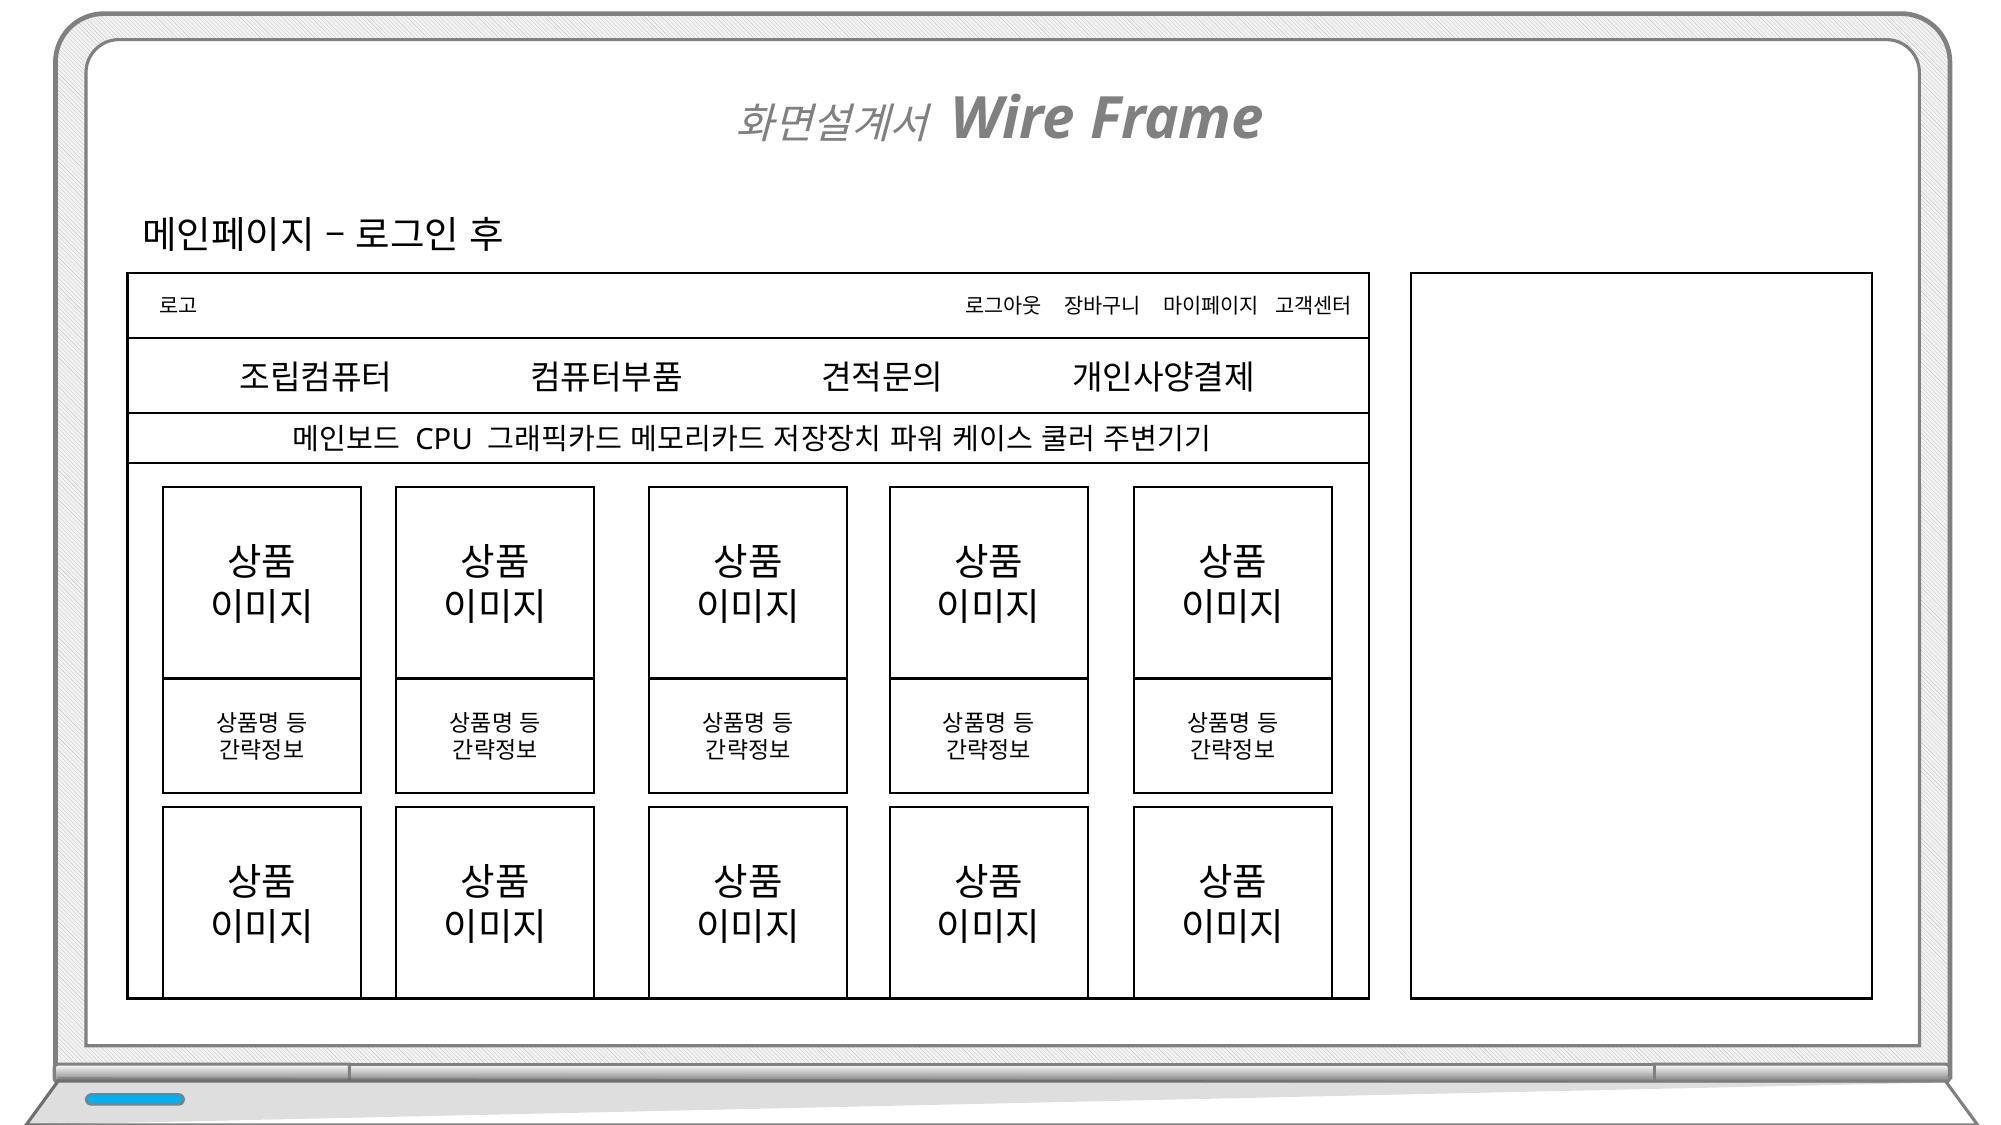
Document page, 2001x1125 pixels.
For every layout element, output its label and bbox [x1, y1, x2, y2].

text_box [24, 13, 1978, 1125]
